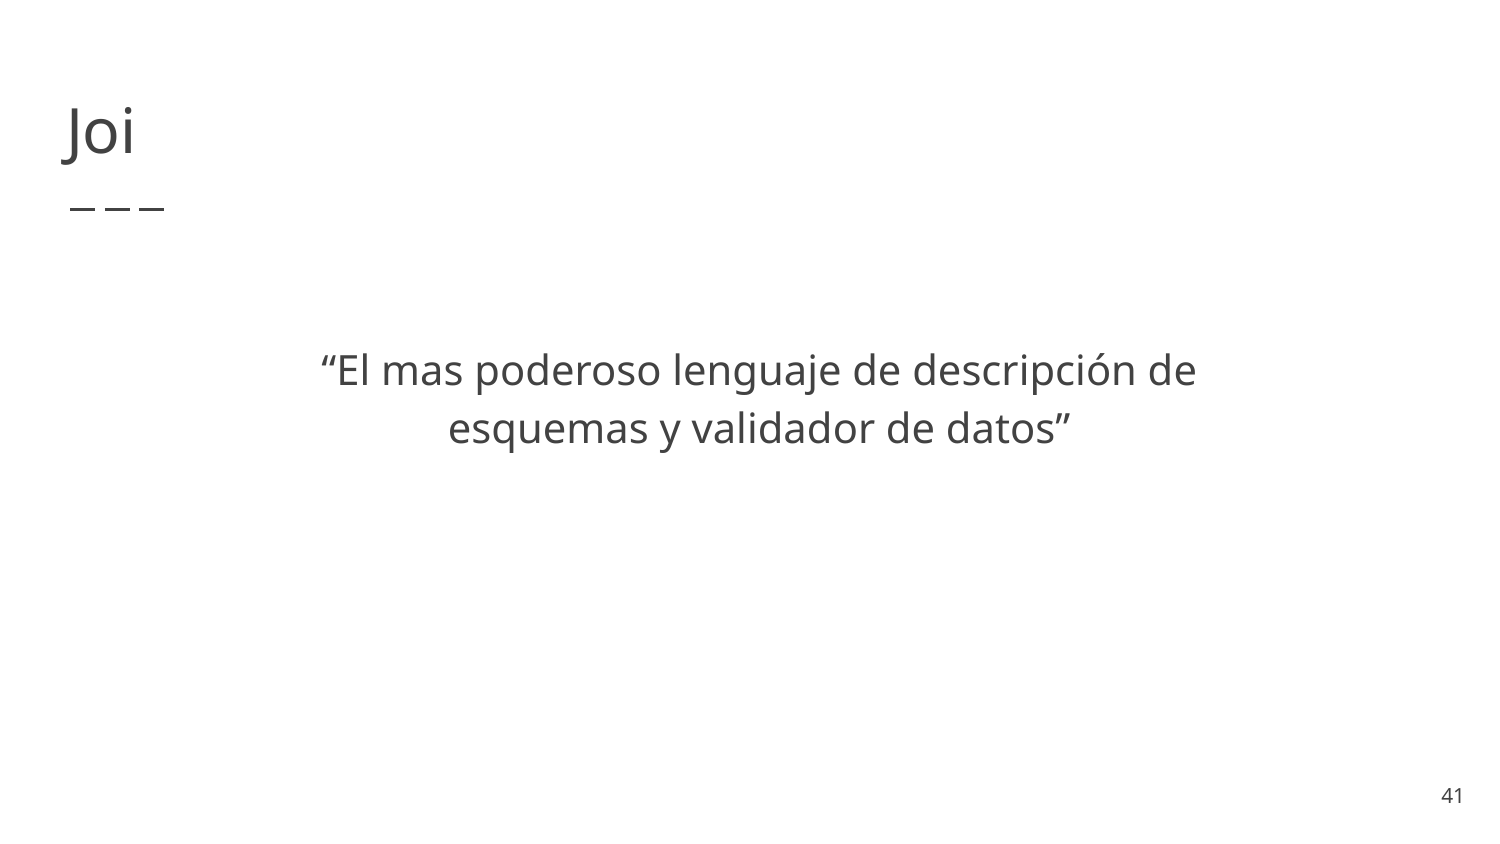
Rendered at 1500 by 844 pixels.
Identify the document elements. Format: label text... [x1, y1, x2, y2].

slide_number 41 [1389, 764, 1480, 830]
list “El mas poderoso lenguaje de descripción de esquemas y validador de datos” [226, 321, 1274, 765]
title Joi [51, 61, 1449, 182]
